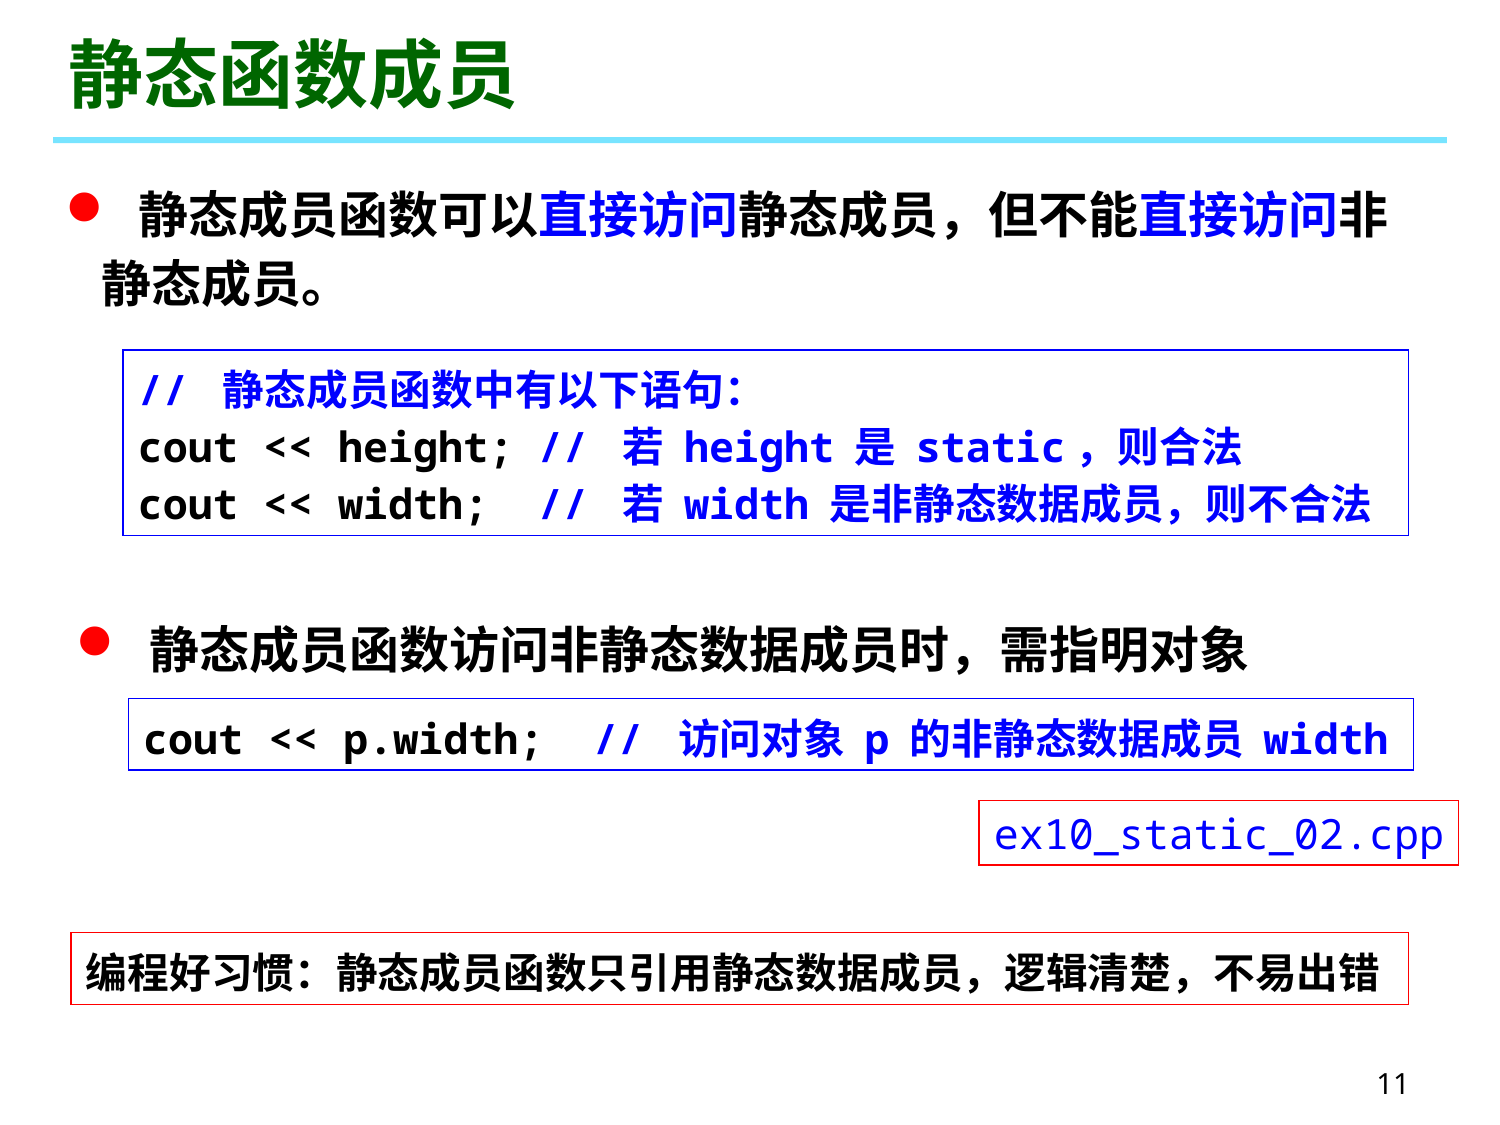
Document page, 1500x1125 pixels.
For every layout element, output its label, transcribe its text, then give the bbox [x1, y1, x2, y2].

text_box ex10_static_02.cpp [978, 800, 1459, 866]
title 静态函数成员 [53, 0, 857, 125]
text_box // 静态成员函数中有以下语句： cout << height; // 若 height 是 static，则合法 cout << width; // 若 width 是非静态数据成员，则不合法 [123, 349, 1409, 536]
text_box 编程好习惯：静态成员函数只引用静态数据成员，逻辑清楚，不易出错 [71, 932, 1409, 1005]
text_box 静态成员函数可以直接访问静态成员，但不能直接访问非静态成员。 [50, 167, 1448, 321]
slide_number 11 [1112, 1037, 1425, 1113]
text_box 静态成员函数访问非静态数据成员时，需指明对象 [61, 601, 1459, 686]
text_box cout << p.width; // 访问对象 p 的非静态数据成员 width [128, 698, 1414, 770]
